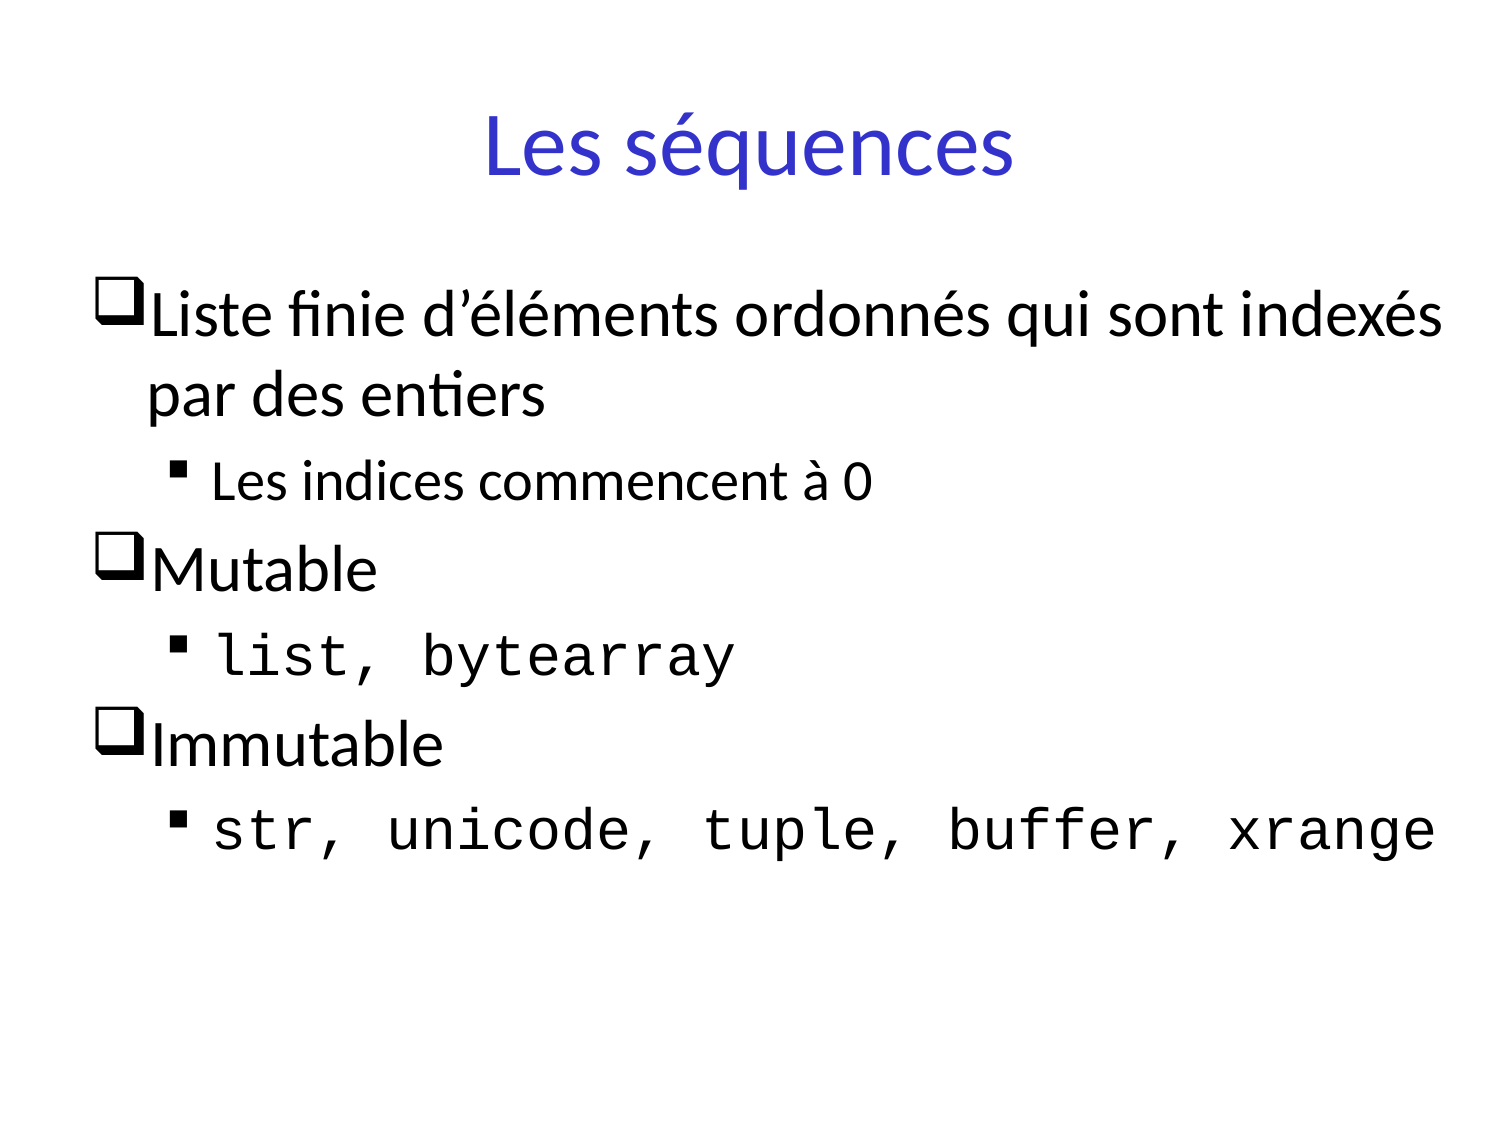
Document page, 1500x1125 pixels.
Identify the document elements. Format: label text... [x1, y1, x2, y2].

list Liste finie d’éléments ordonnés qui sont indexés par des entiers Les indices commencent à 0 Mutable list, bytearray Immutable str, unicode, tuple, buffer, xrange [75, 262, 1474, 1005]
title Les séquences [75, 45, 1425, 233]
